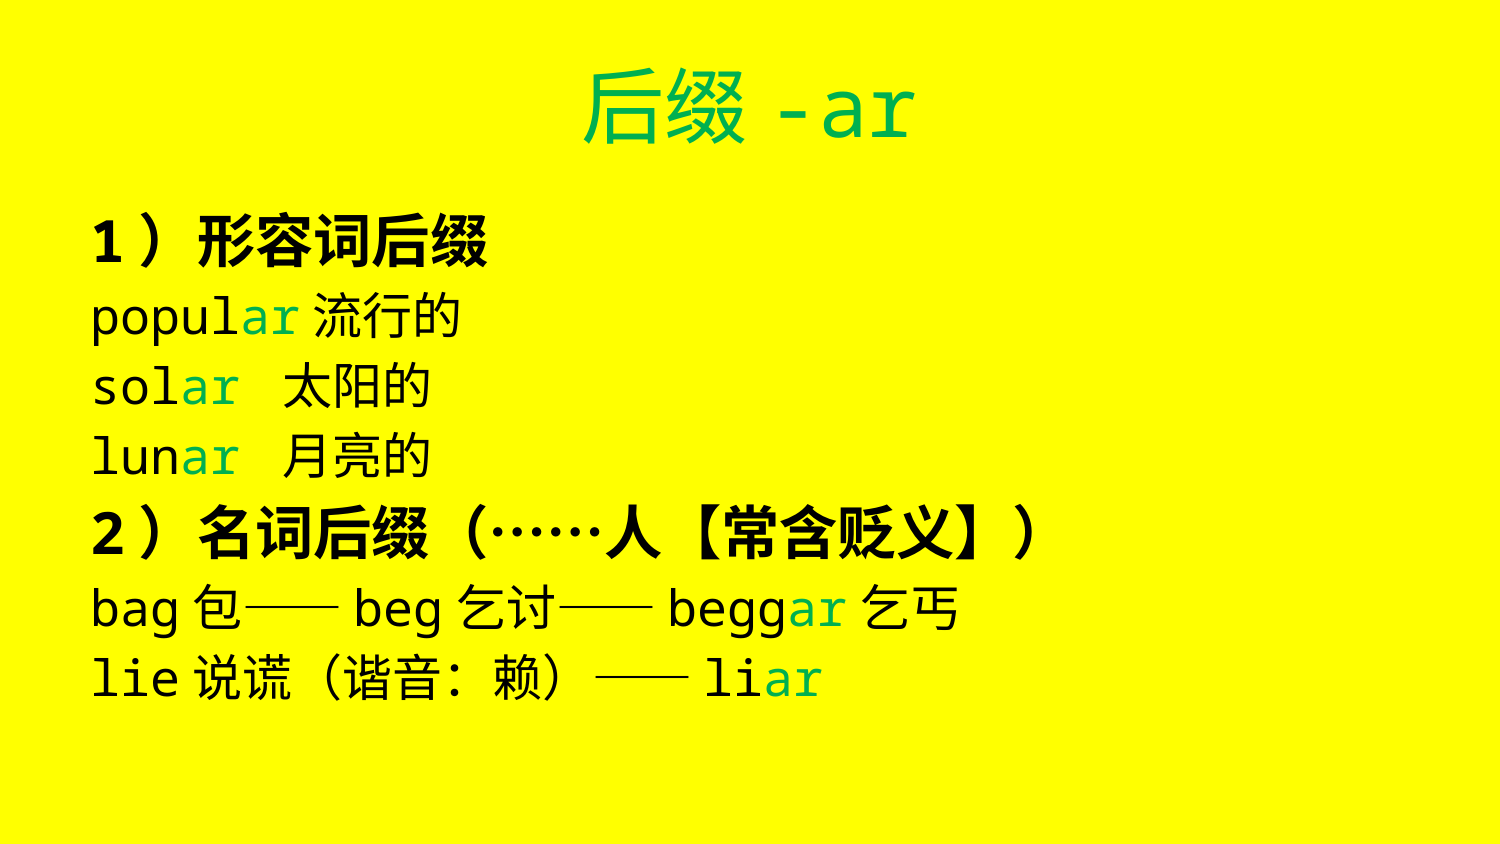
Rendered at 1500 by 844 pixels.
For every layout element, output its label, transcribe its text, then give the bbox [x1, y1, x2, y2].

list 1）形容词后缀 popular流行的 solar 太阳的 lunar 月亮的 2）名词后缀（……人【常含贬义】） bag包——beg乞讨——beggar乞丐 lie说谎（谐音：赖）——liar [75, 196, 1425, 754]
title 后缀-ar [75, 33, 1425, 175]
